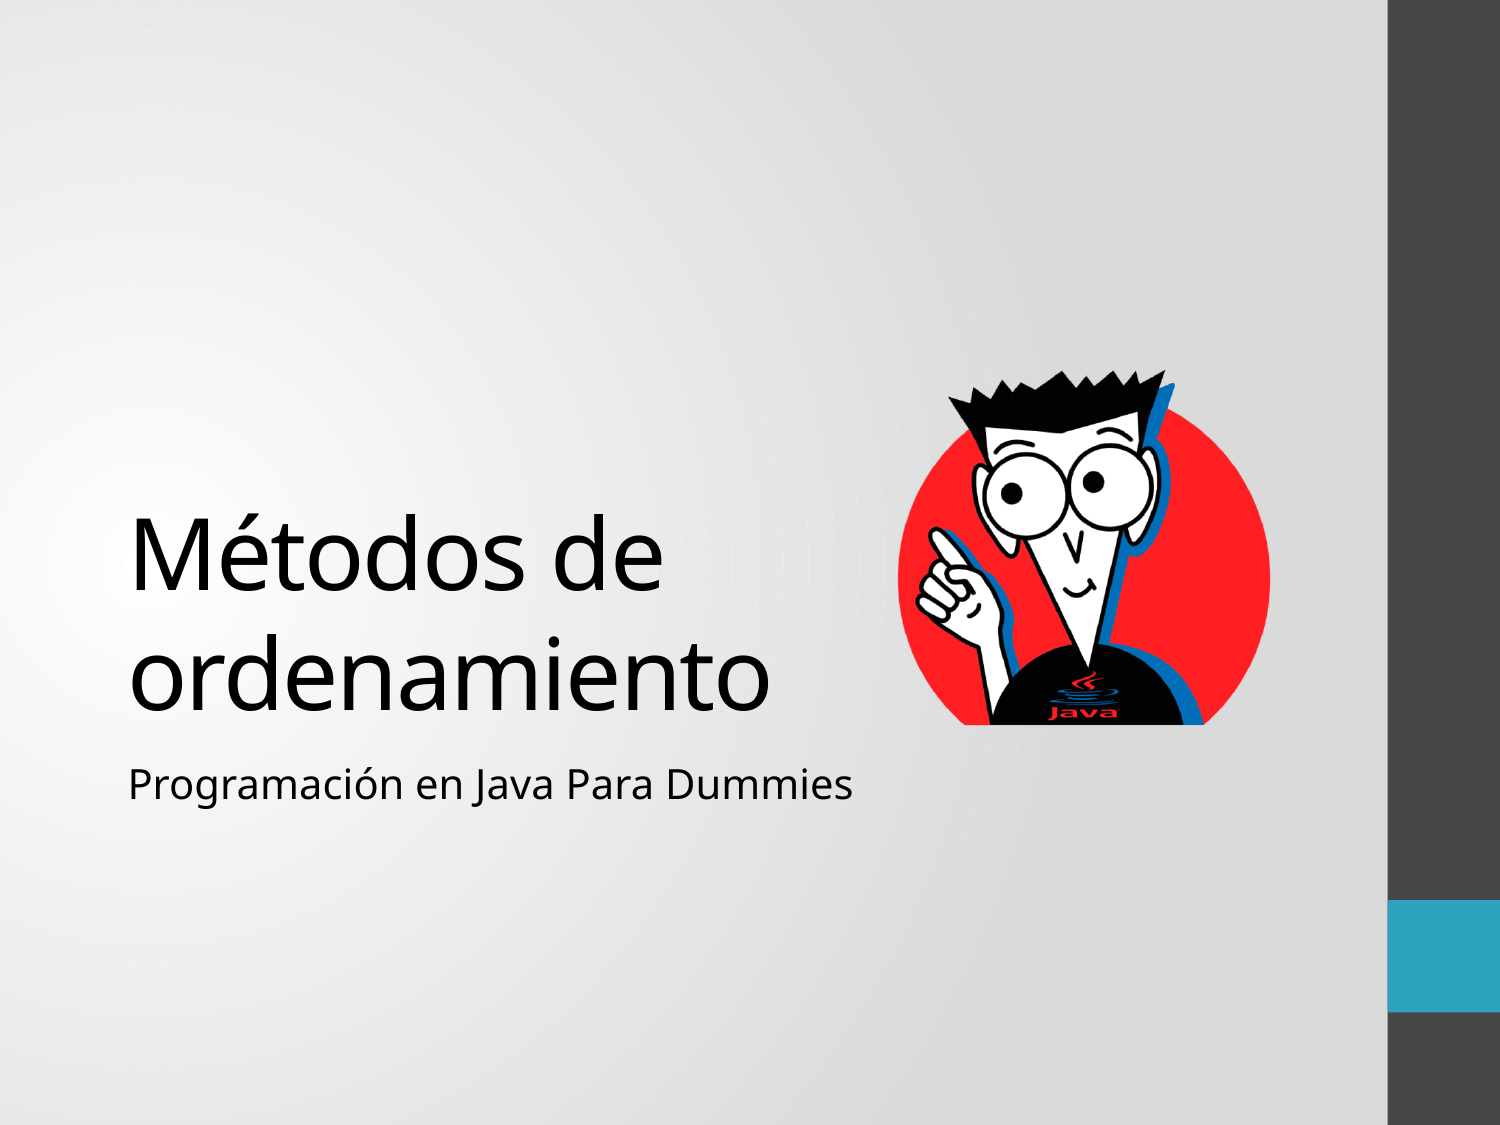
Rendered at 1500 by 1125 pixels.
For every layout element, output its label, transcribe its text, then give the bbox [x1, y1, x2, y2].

title Métodos de ordenamiento [112, 312, 1350, 738]
picture [879, 349, 1290, 760]
subtitle Programación en Java Para Dummies [112, 750, 1173, 925]
